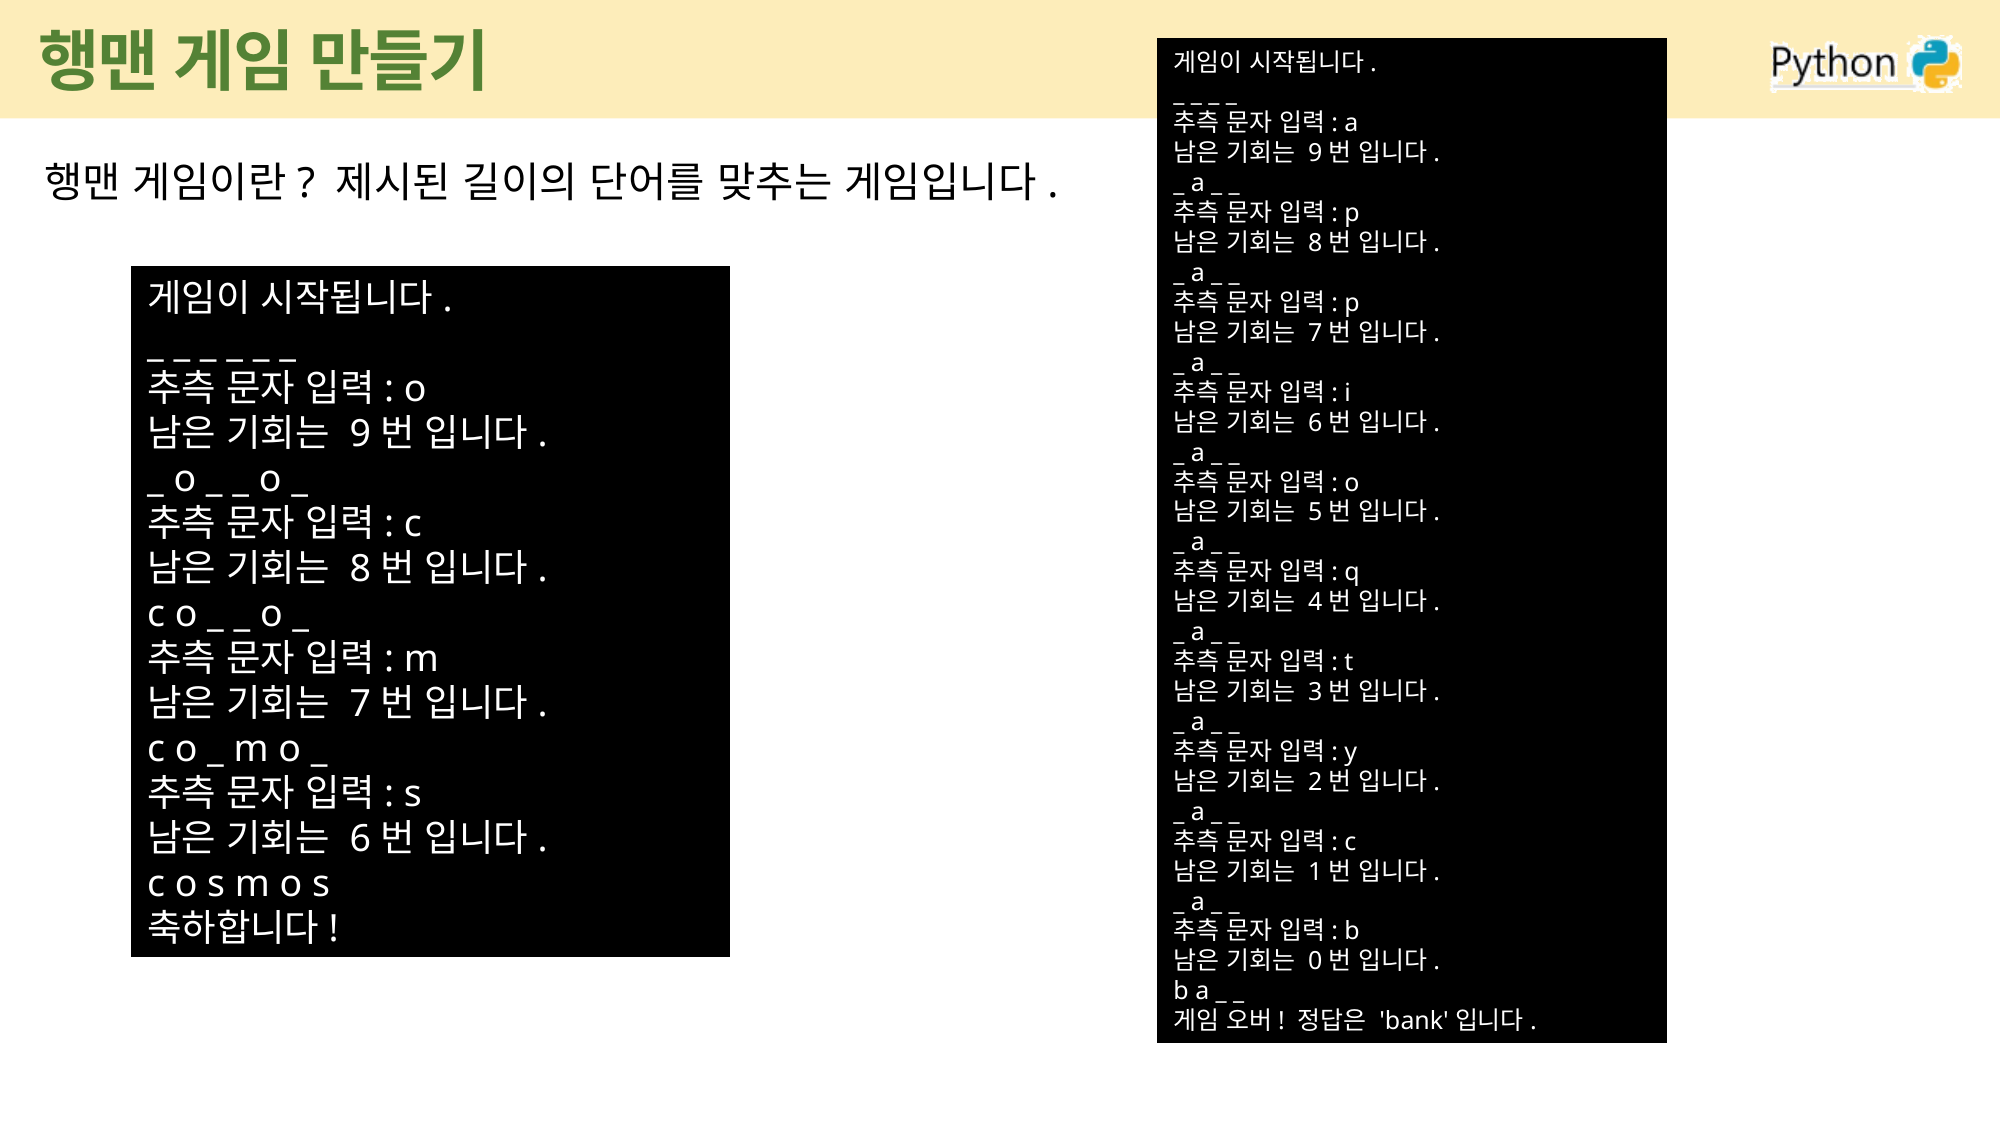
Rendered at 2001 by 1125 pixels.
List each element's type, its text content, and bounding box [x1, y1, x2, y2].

text_box 행맨 게임이란? 제시된 길이의 단어를 맞추는 게임입니다. [29, 148, 1159, 214]
text_box 게임이 시작됩니다. _ _ _ _ 추측 문자 입력: a 남은 기회는 9번 입니다. _ a _ _ 추측 문자 입력: p 남은 기회는 8번 입니다. _ a _ _ 추측 문자 입력: p 남은 기회는 7번 입니다. _ a _ _ 추측 문자 입력: i 남은 기회는 6번 입니다. _ a _ _ 추측 문자 입력: o 남은 기회는 5번 입니다. _ a _ _ 추측 문자 입력: q 남은 기회는 4번 입니다. _ a _ _ 추측 문자 입력: t 남은 기회는 3번 입니다. _ a _ _ 추측 문자 입력: y 남은 기회는 2번 입니다. _ a _ _ 추측 문자 입력: c 남은 기회는 1번 입니다. _ a _ _ 추측 문자 입력: b 남은 기회는 0번 입니다. b a _ _ 게임 오버! 정답은 'bank'입니다. [1157, 38, 1667, 1043]
picture [1764, 35, 1962, 93]
title 행맨 게임 만들기 [23, 8, 1727, 119]
text_box 게임이 시작됩니다. _ _ _ _ _ _ 추측 문자 입력: o 남은 기회는 9번 입니다. _ o _ _ o _ 추측 문자 입력: c 남은 기회는 8번 입니다. c o _ _ o _ 추측 문자 입력: m 남은 기회는 7번 입니다. c o _ m o _ 추측 문자 입력: s 남은 기회는 6번 입니다. c o s m o s 축하합니다! [131, 266, 730, 957]
